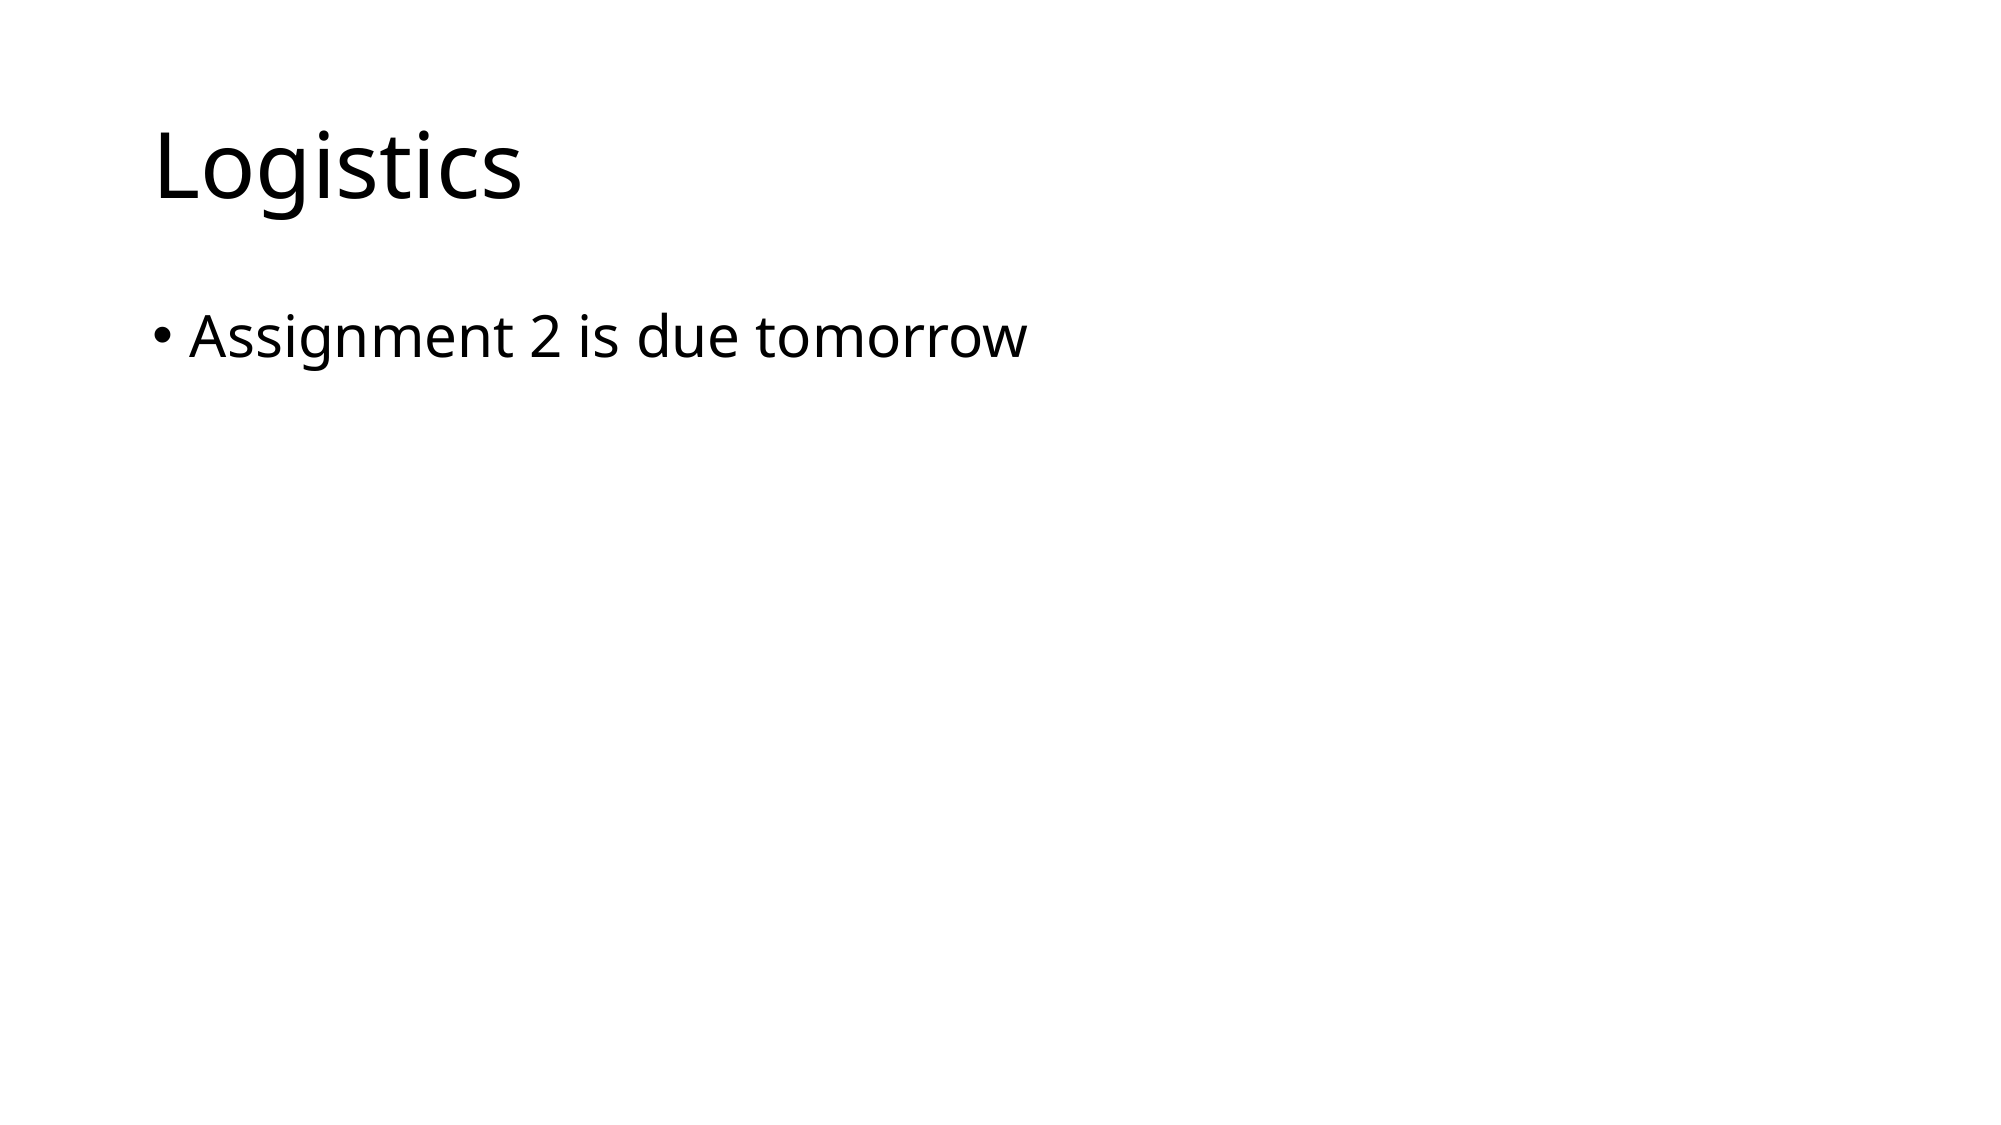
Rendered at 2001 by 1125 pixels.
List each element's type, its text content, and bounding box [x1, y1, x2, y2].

list Assignment 2 is due tomorrow [137, 299, 1863, 1014]
title Logistics [137, 59, 1863, 278]
